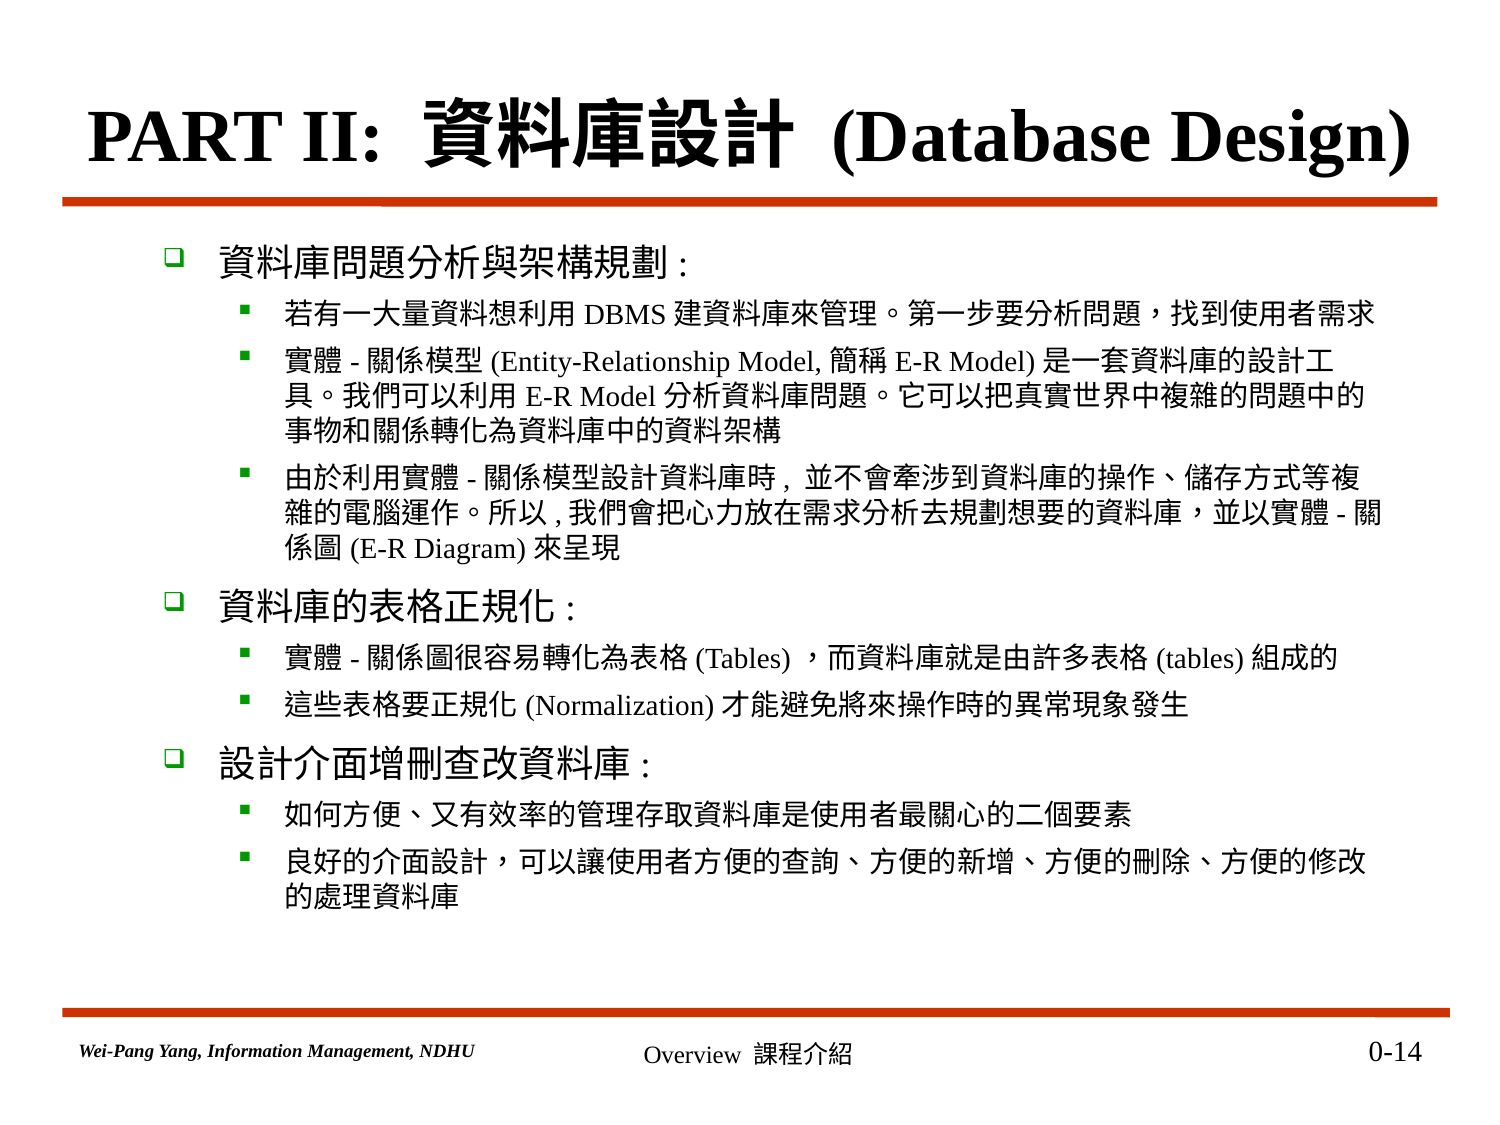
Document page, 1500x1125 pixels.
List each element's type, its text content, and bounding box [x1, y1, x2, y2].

list 資料庫問題分析與架構規劃: 若有一大量資料想利用DBMS建資料庫來管理。第一步要分析問題，找到使用者需求 實體-關係模型(Entity-Relationship Model,簡稱E-R Model)是一套資料庫的設計工具。我們可以利用E-R Model分析資料庫問題。它可以把真實世界中複雜的問題中的事物和關係轉化為資料庫中的資料架構 由於利用實體-關係模型設計資料庫時, 並不會牽涉到資料庫的操作、儲存方式等複雜的電腦運作。所以,我們會把心力放在需求分析去規劃想要的資料庫，並以實體-關係圖(E-R Diagram)來呈現 資料庫的表格正規化: 實體-關係圖很容易轉化為表格(Tables)，而資料庫就是由許多表格(tables)組成的 這些表格要正規化(Normalization)才能避免將來操作時的異常現象發生 設計介面增刪查改資料庫: 如何方便、又有效率的管理存取資料庫是使用者最關心的二個要素 良好的介面設計，可以讓使用者方便的查詢、方便的新增、方便的刪除、方便的修改的處理資料庫 [147, 231, 1400, 995]
title PART II: 資料庫設計 (Database Design) [41, 62, 1459, 200]
slide_number 0-14 [1125, 1025, 1438, 1100]
footer Overview 課程介紹 [511, 1030, 987, 1106]
